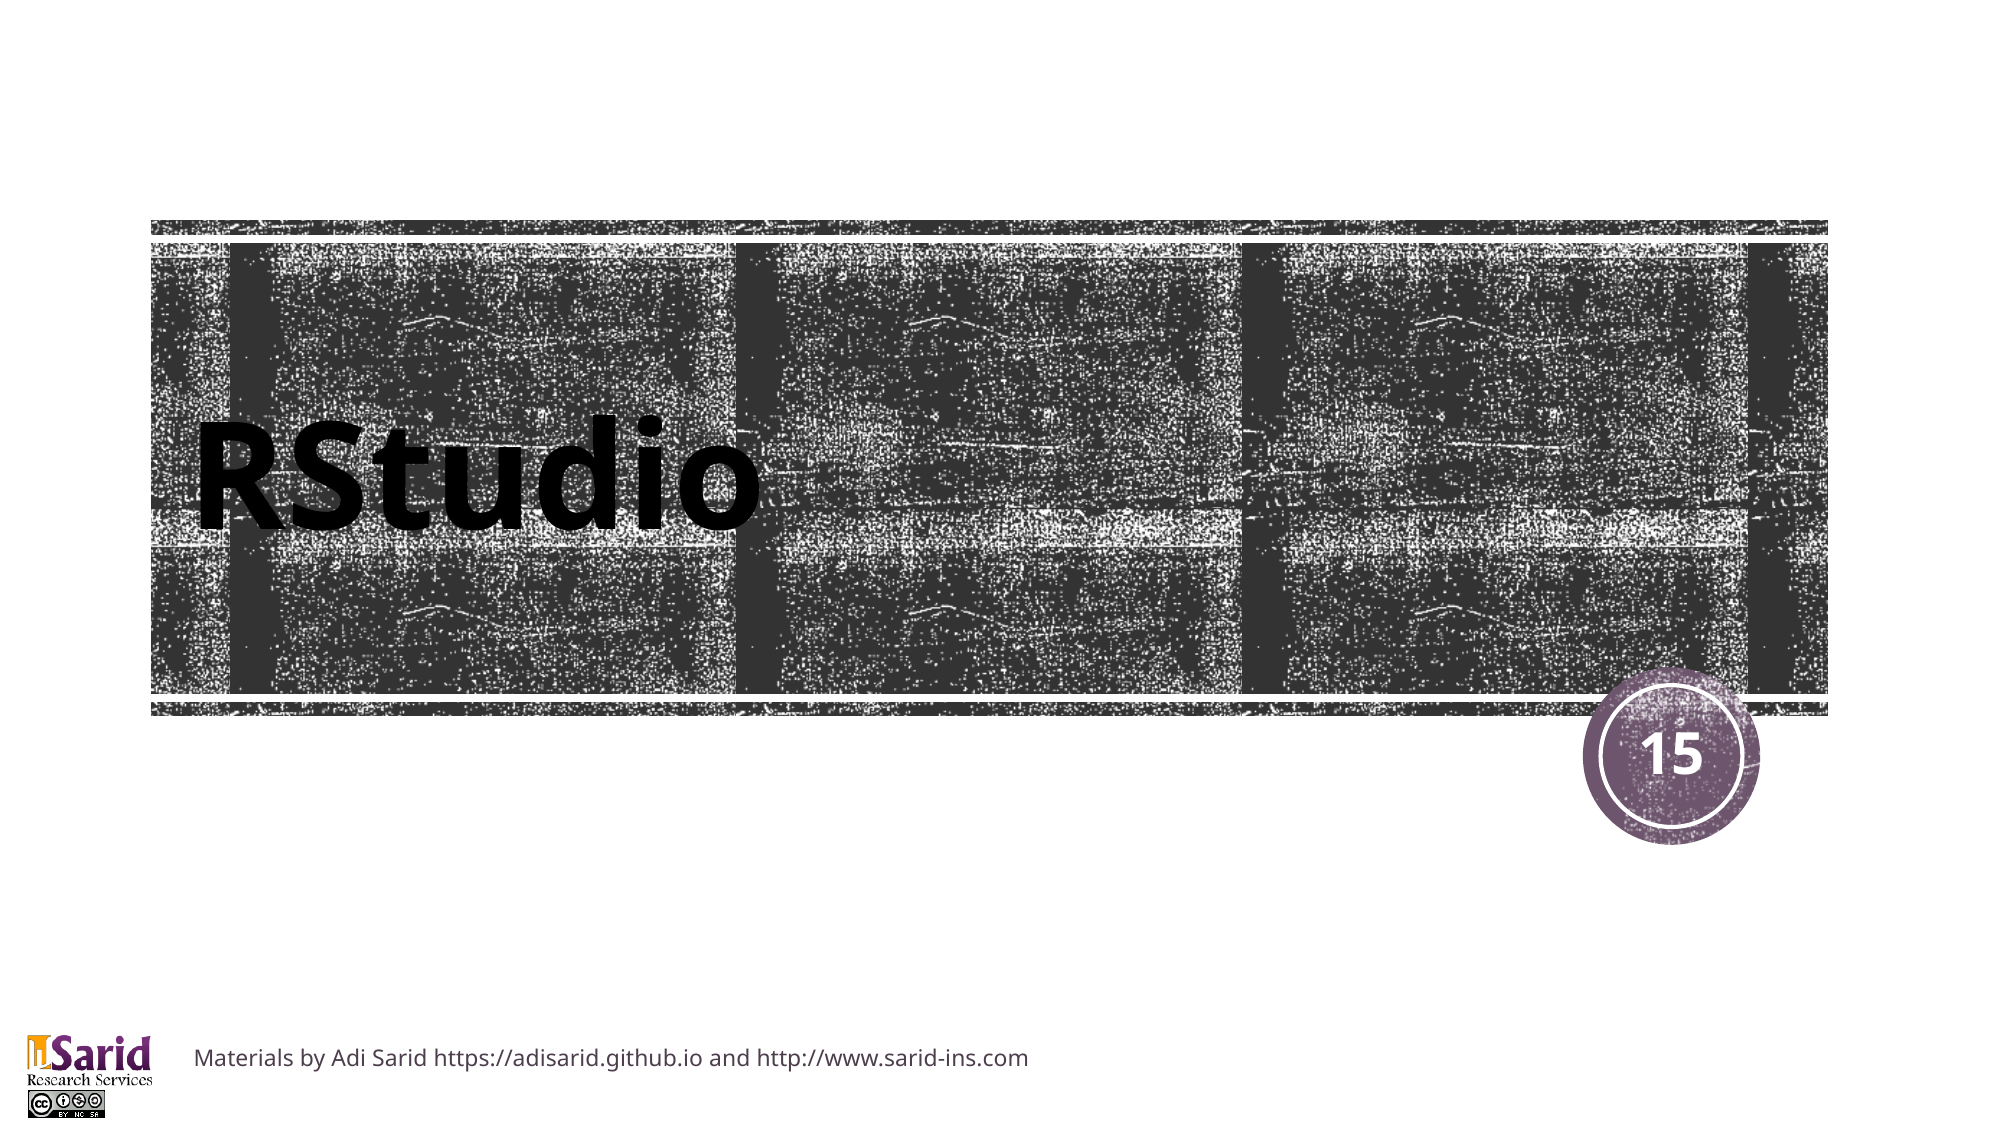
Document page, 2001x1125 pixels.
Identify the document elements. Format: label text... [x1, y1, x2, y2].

footer Materials by Adi Sarid https://adisarid.github.io and http://www.sarid-ins.com [178, 1028, 1217, 1089]
slide_number 15 [1573, 703, 1770, 809]
picture [27, 1035, 152, 1086]
title RStudio [172, 234, 1808, 733]
picture [28, 1090, 105, 1118]
